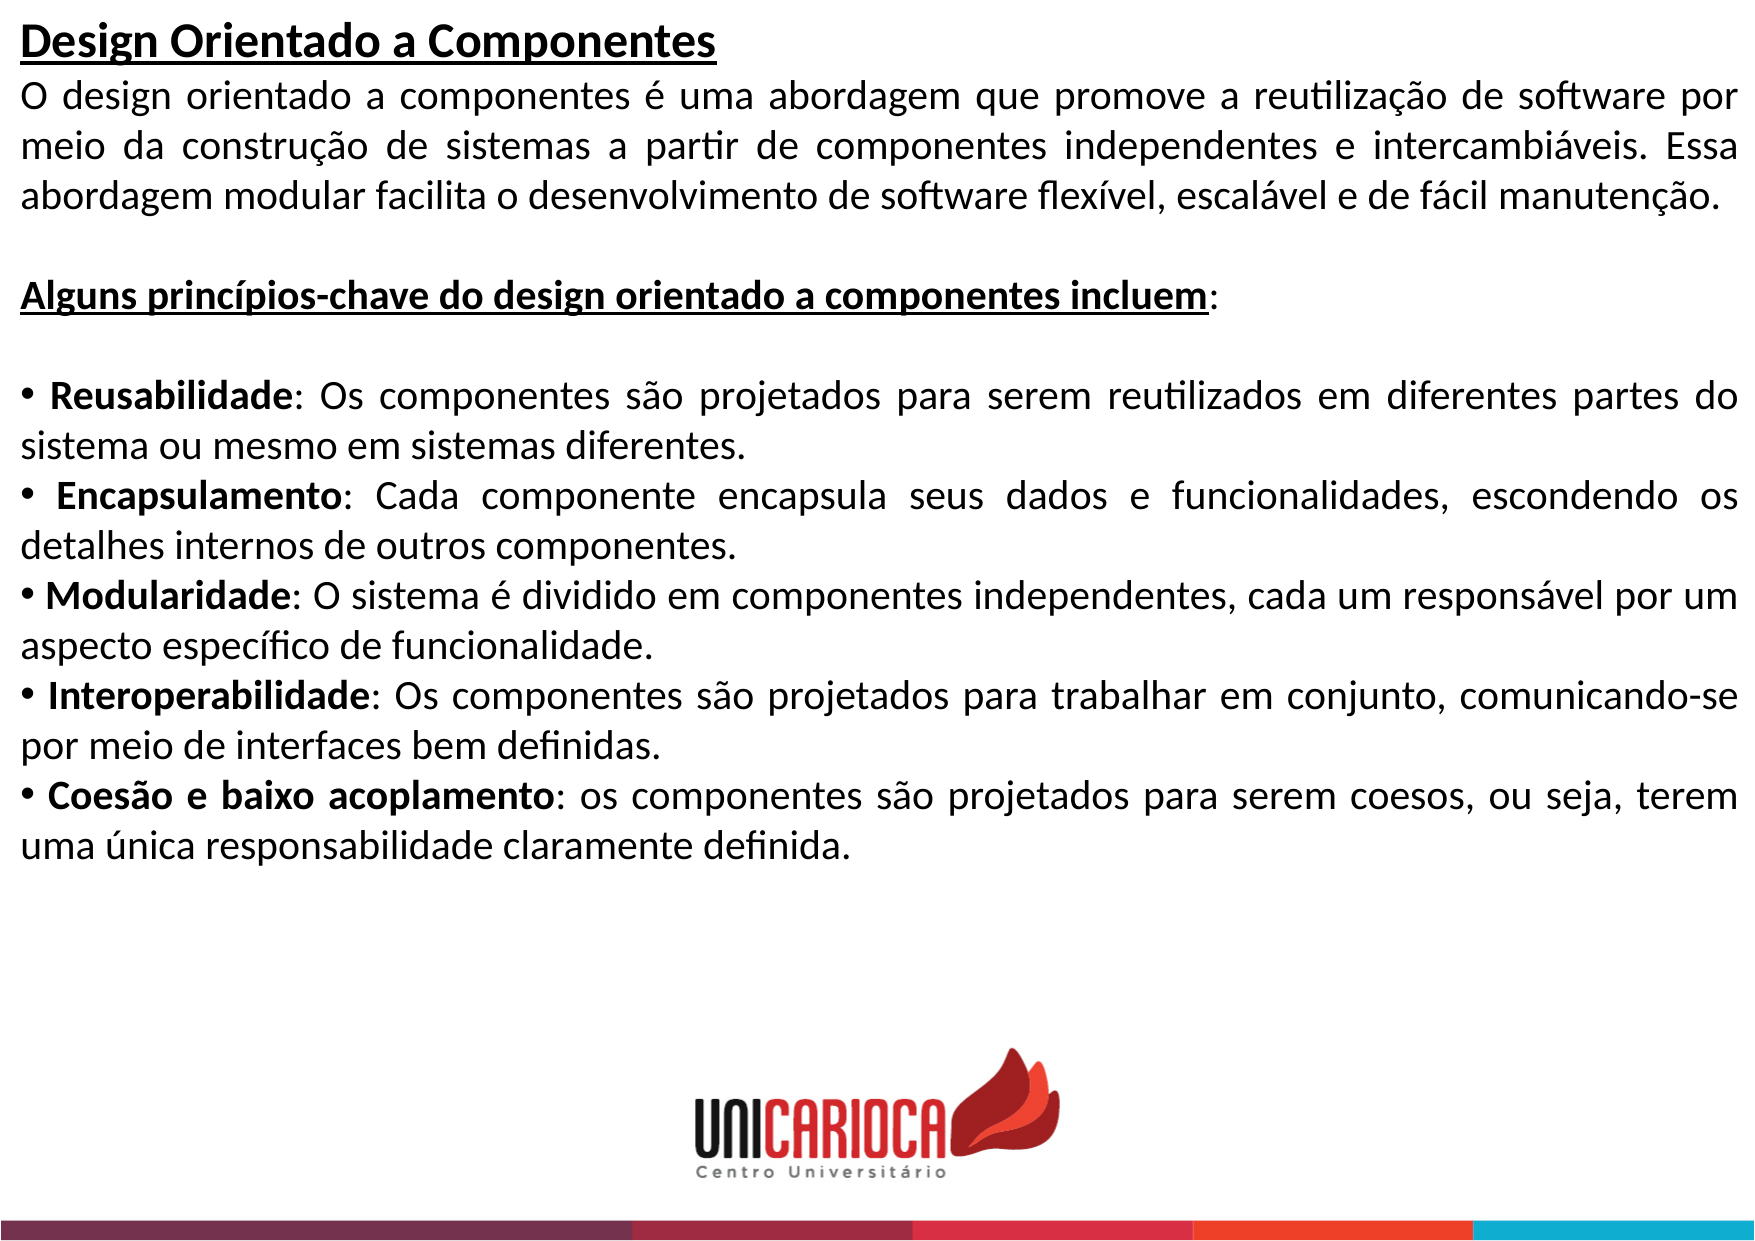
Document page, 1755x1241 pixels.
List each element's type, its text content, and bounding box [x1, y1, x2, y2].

picture [0, 0, 1755, 1241]
text_box Design Orientado a Componentes O design orientado a componentes é uma abordagem que promove a reutilização de software por meio da construção de sistemas a partir de componentes independentes e intercambiáveis. Essa abordagem modular facilita o desenvolvimento de software flexível, escalável e de fácil manutenção. Alguns princípios-chave do design orientado a componentes incluem: Reusabilidade: Os componentes são projetados para serem reutilizados em diferentes partes do sistema ou mesmo em sistemas diferentes. Encapsulamento: Cada componente encapsula seus dados e funcionalidades, escondendo os detalhes internos de outros componentes. Modularidade: O sistema é dividido em componentes independentes, cada um responsável por um aspecto específico de funcionalidade. Interoperabilidade: Os componentes são projetados para trabalhar em conjunto, comunicando-se por meio de interfaces bem definidas. Coesão e baixo acoplamento: os componentes são projetados para serem coesos, ou seja, terem uma única responsabilidade claramente definida. [5, 0, 1755, 876]
